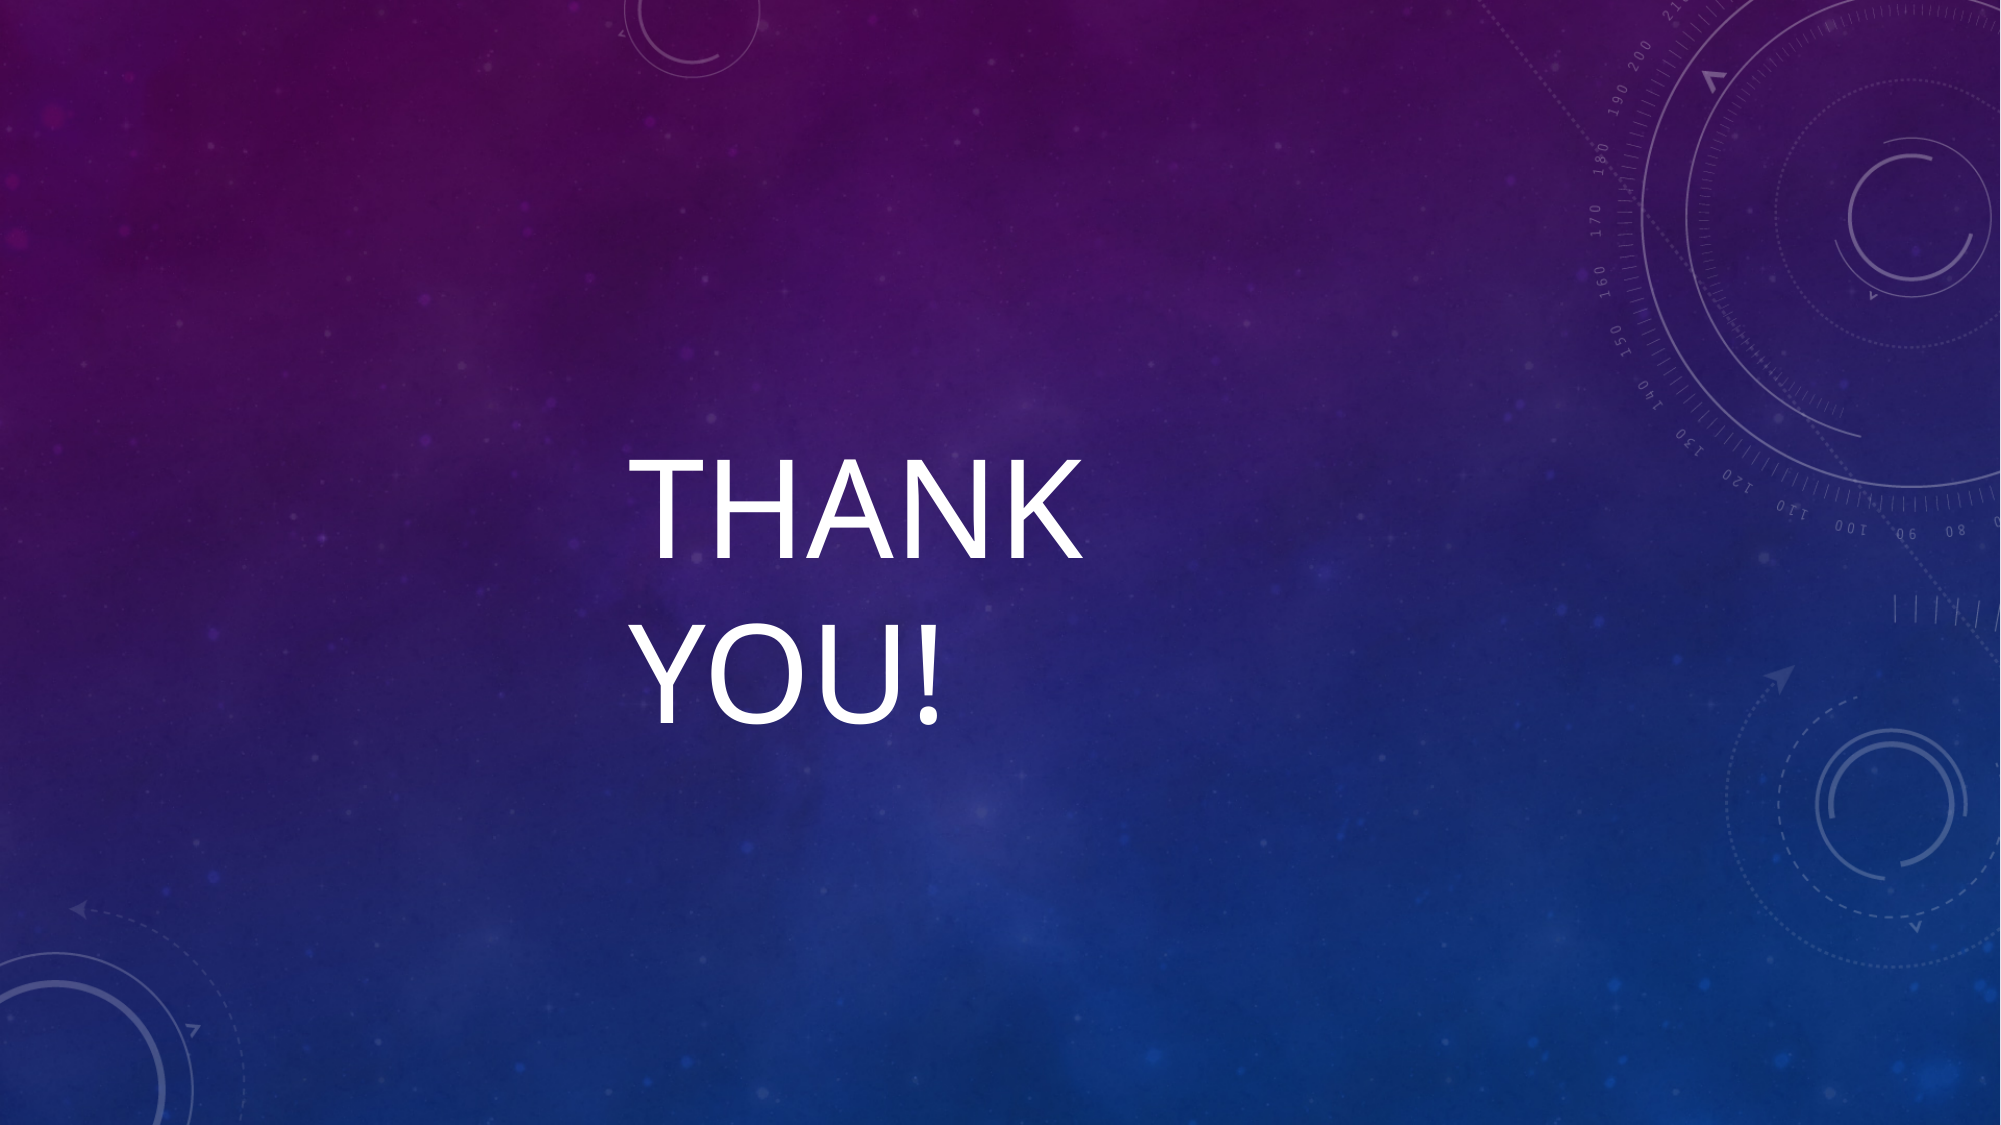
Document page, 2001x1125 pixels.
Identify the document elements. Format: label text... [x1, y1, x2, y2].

title Thank you! [613, 466, 1375, 706]
picture [0, 0, 2001, 1125]
